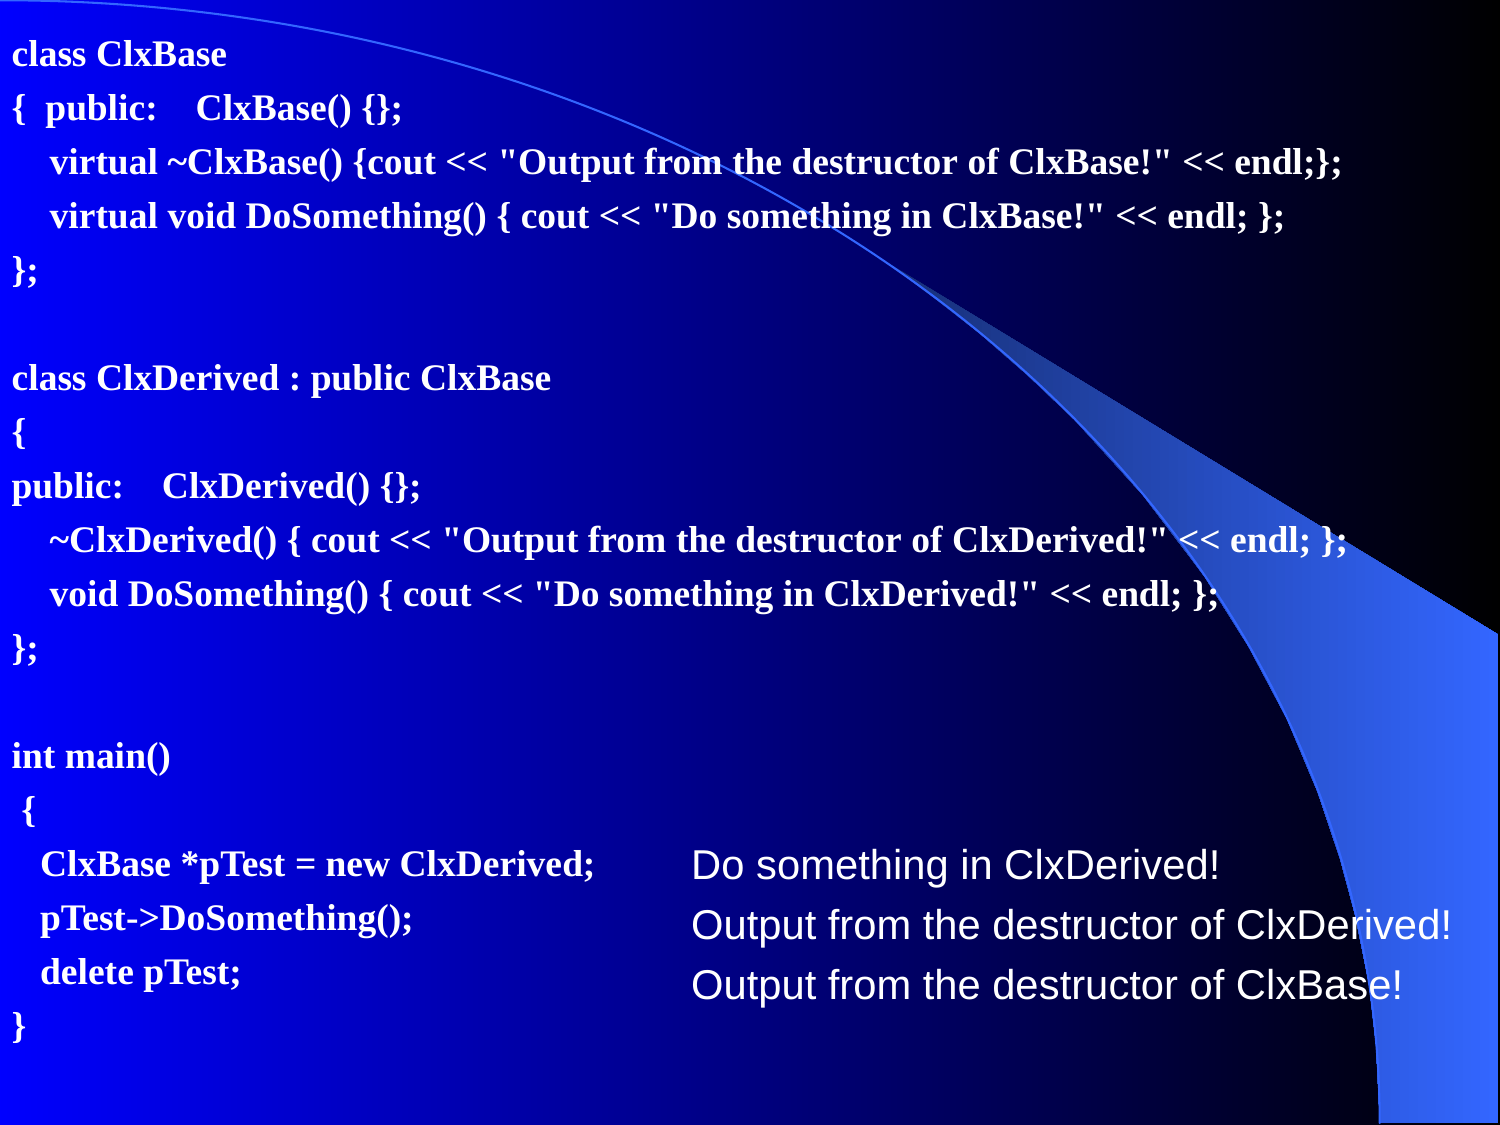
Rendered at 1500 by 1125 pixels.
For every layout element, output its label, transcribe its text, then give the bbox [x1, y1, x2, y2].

text_box Do something in ClxDerived! Output from the destructor of ClxDerived! Output from the destructor of ClxBase! [679, 821, 1500, 1014]
list class ClxBase { public: ClxBase() {}; virtual ~ClxBase() {cout << "Output from the destructor of ClxBase!" << endl;}; virtual void DoSomething() { cout << "Do something in ClxBase!" << endl; }; }; class ClxDerived : public ClxBase { public: ClxDerived() {}; ~ClxDerived() { cout << "Output from the destructor of ClxDerived!" << endl; }; void DoSomething() { cout << "Do something in ClxDerived!" << endl; }; }; int main() { ClxBase *pTest = new ClxDerived; pTest->DoSomething(); delete pTest; } [0, 14, 1445, 944]
